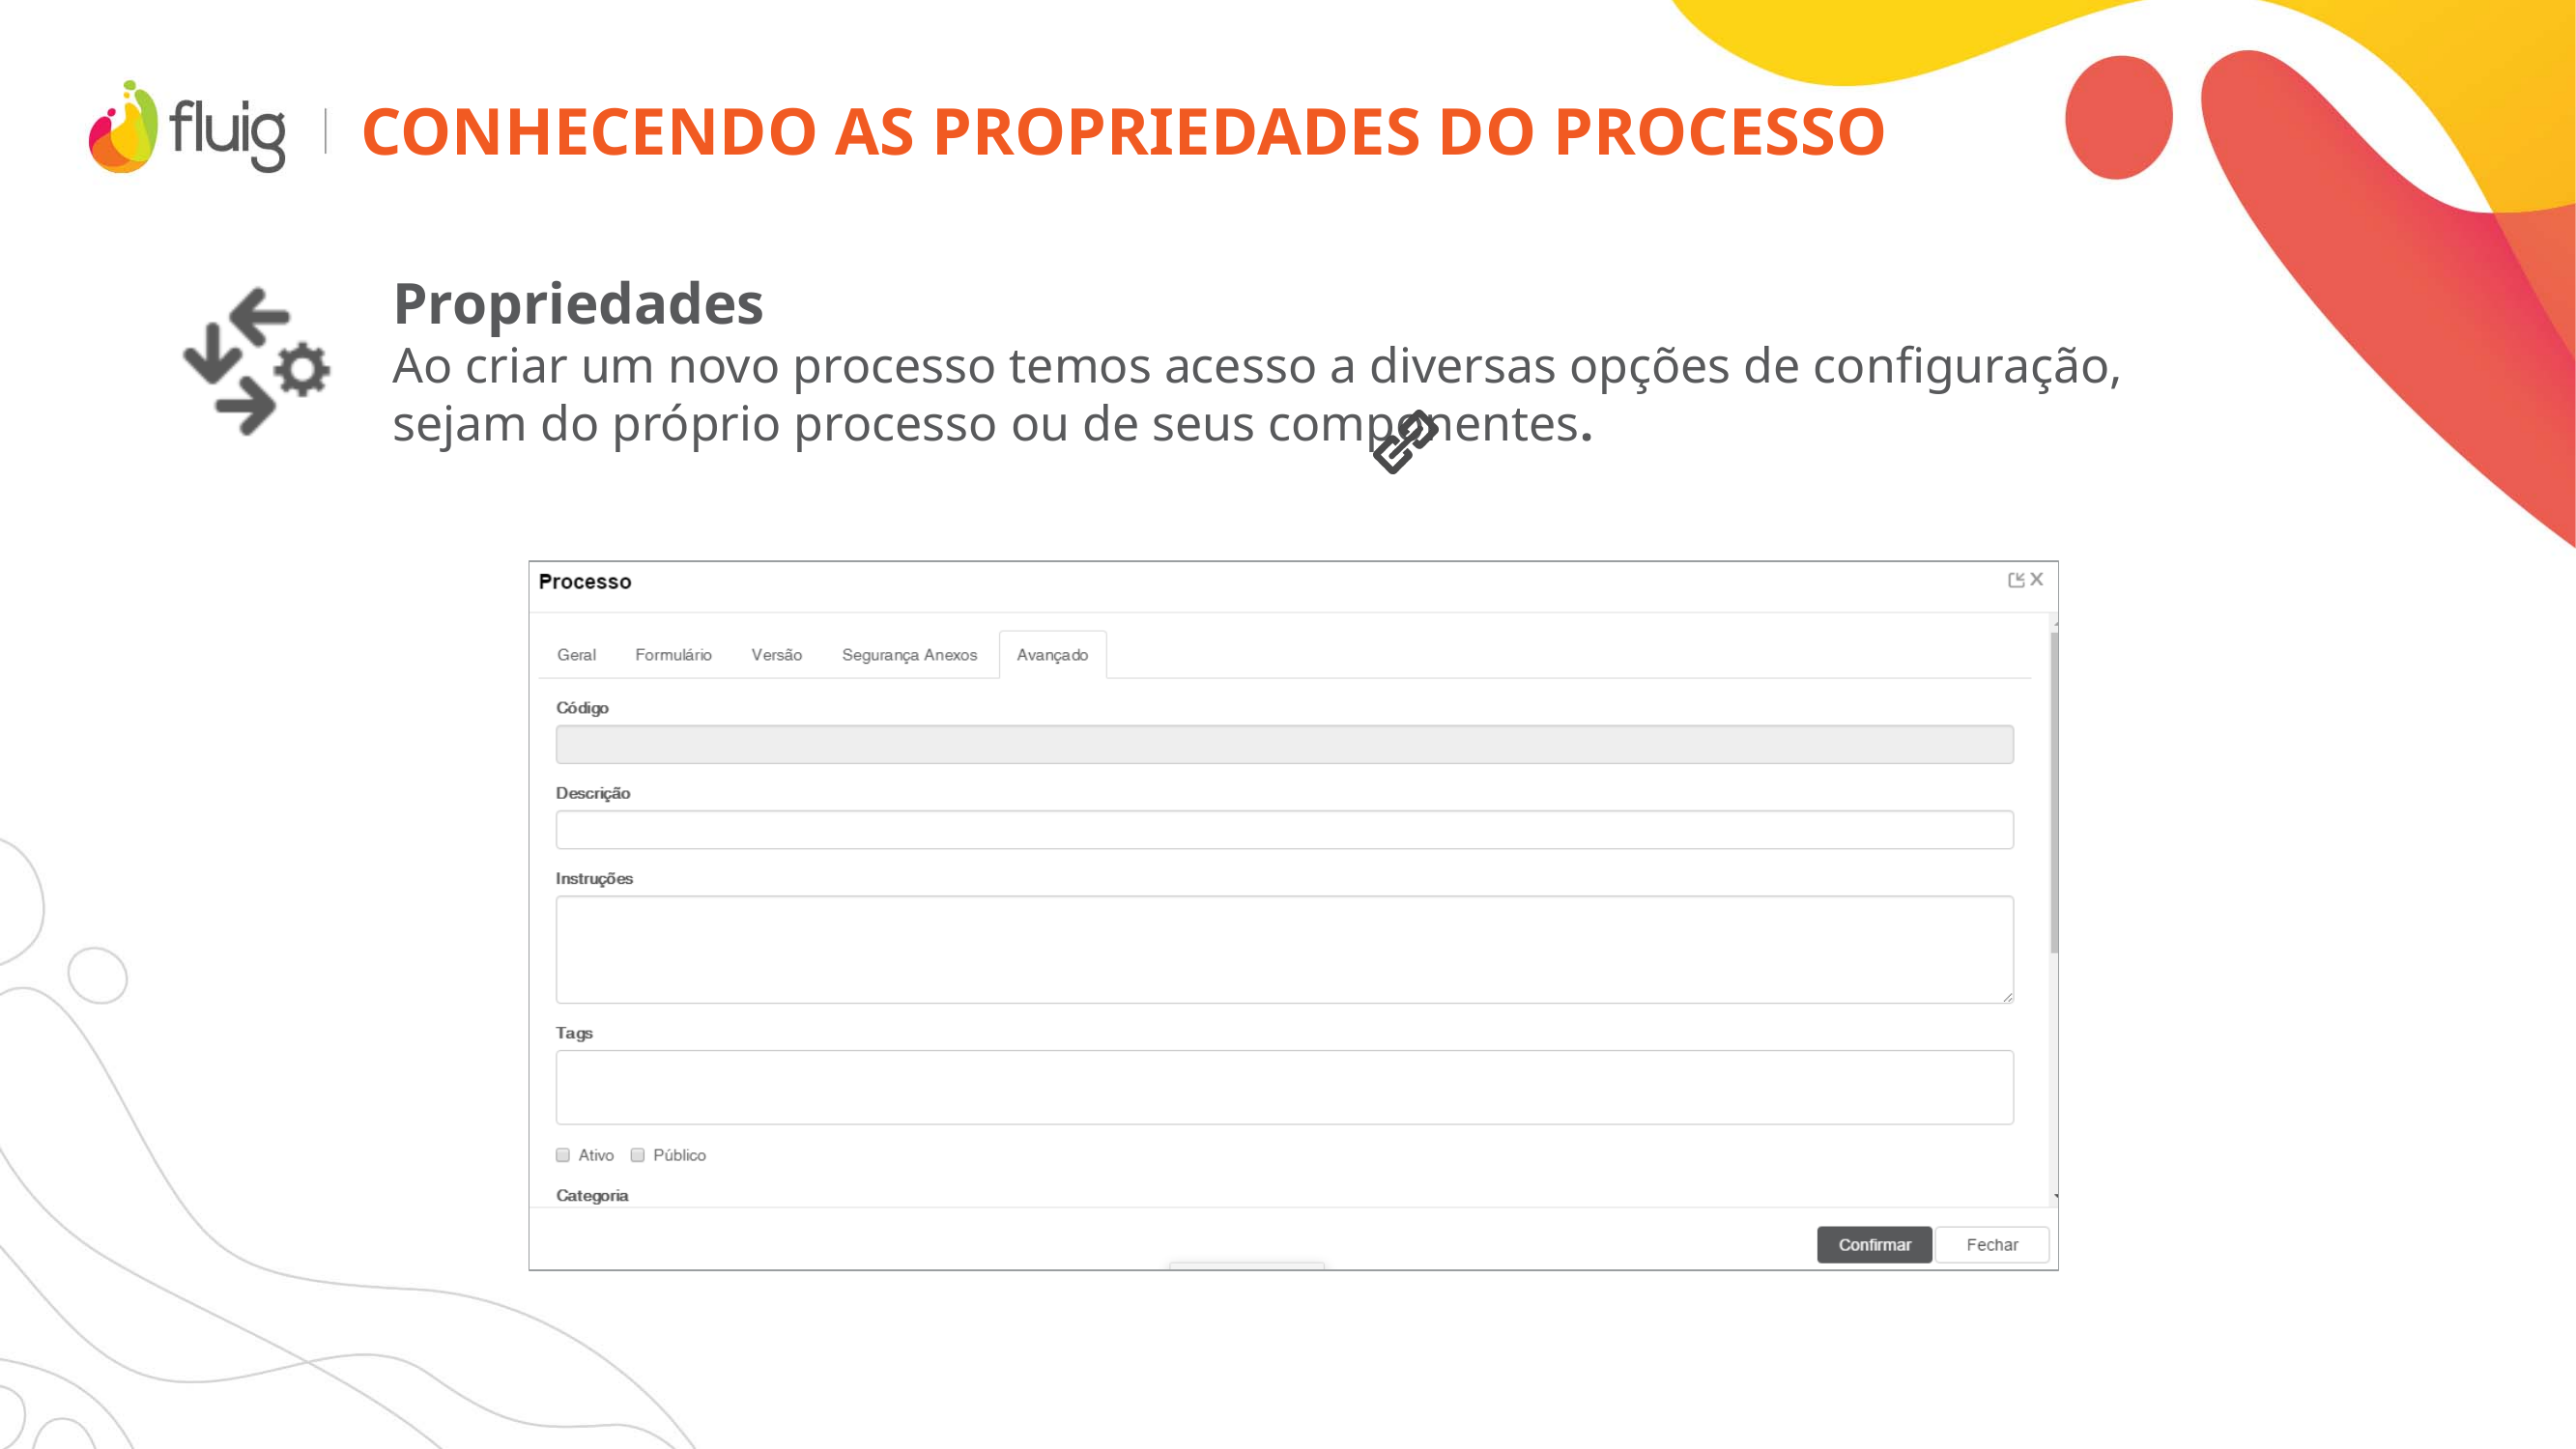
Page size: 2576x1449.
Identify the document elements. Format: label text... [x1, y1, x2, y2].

picture [0, 0, 2576, 1449]
list Propriedades Ao criar um novo processo temos acesso a diversas opções de configuração, sejam do próprio processo ou de seus componentes. [378, 260, 2229, 425]
title Conhecendo as propriedades do processo [346, 83, 1942, 289]
